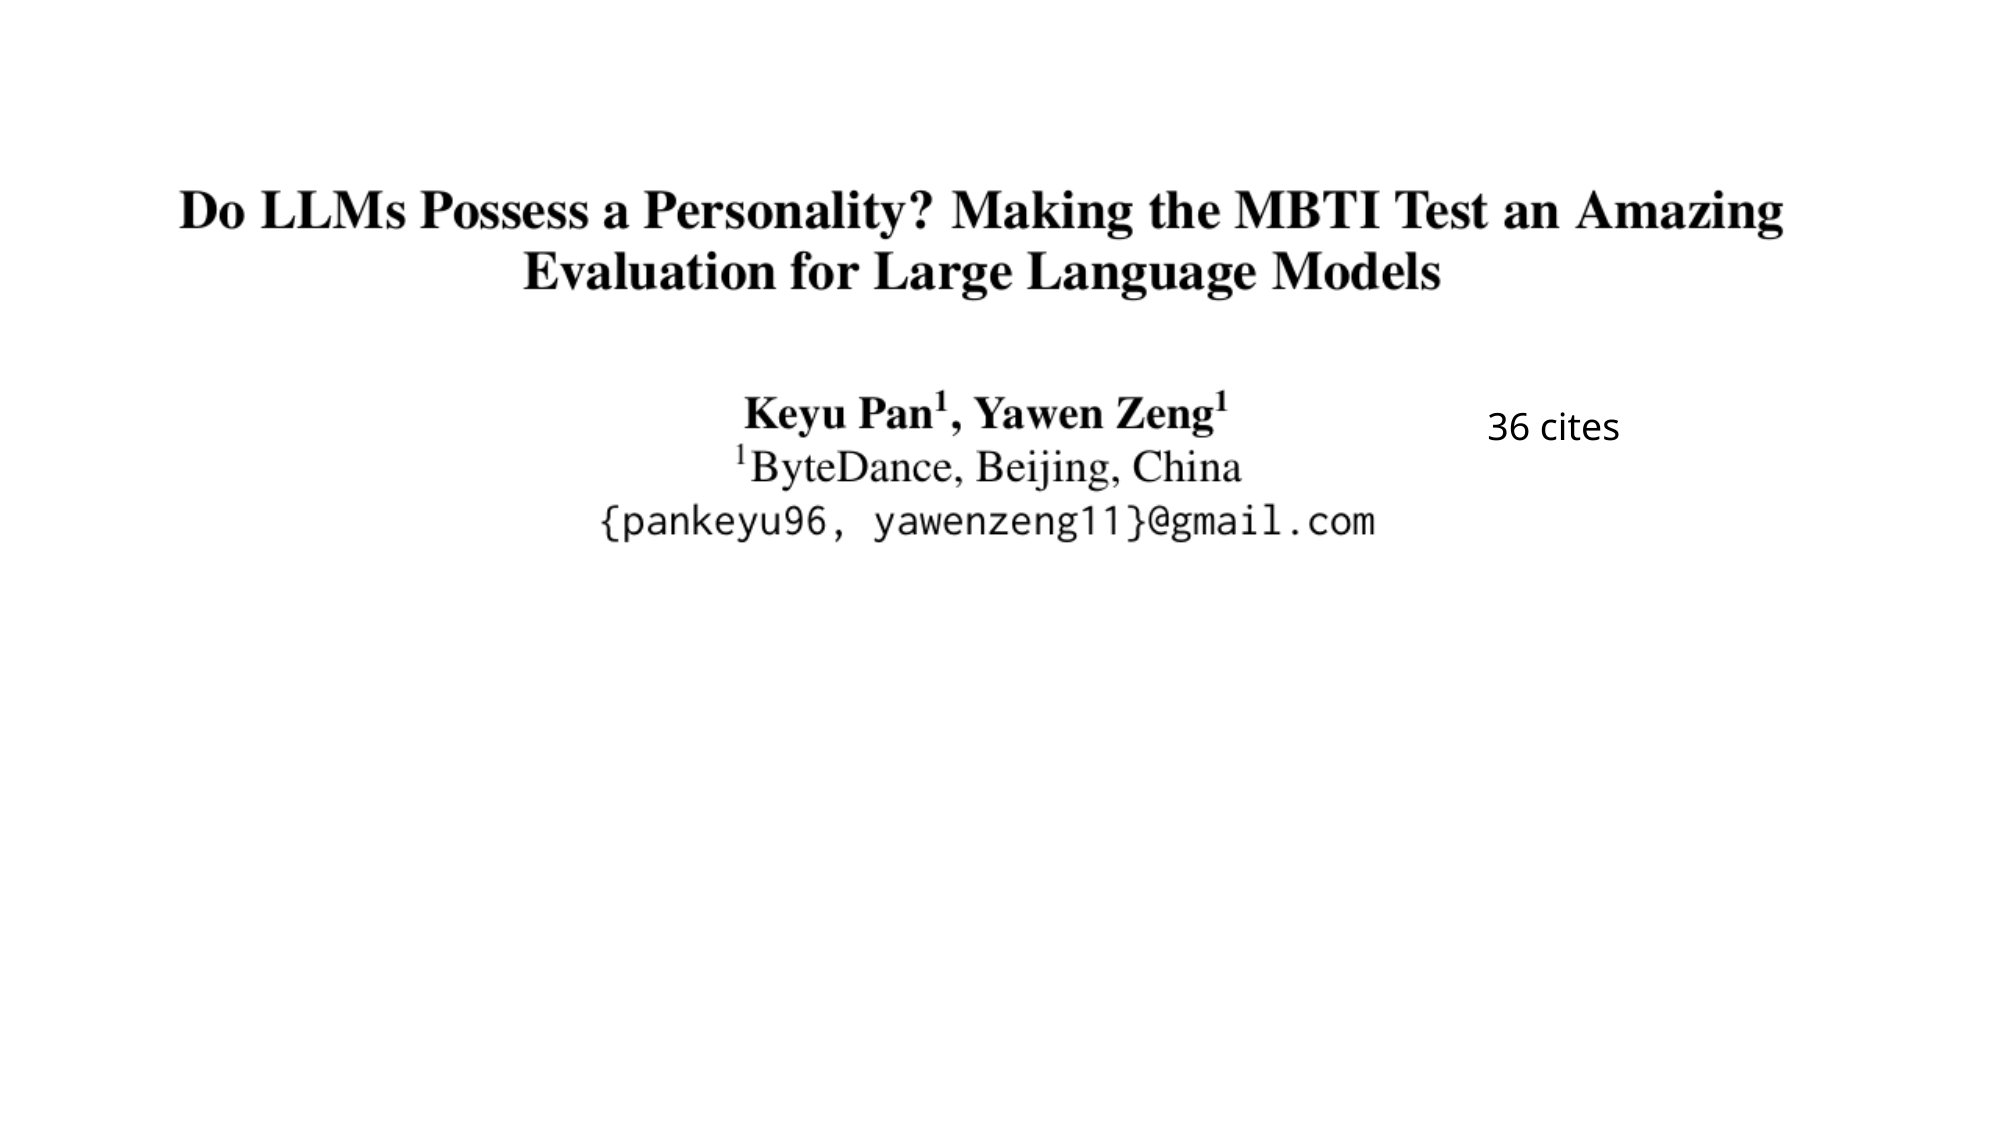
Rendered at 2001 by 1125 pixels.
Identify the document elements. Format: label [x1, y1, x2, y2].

picture [97, 132, 1903, 606]
